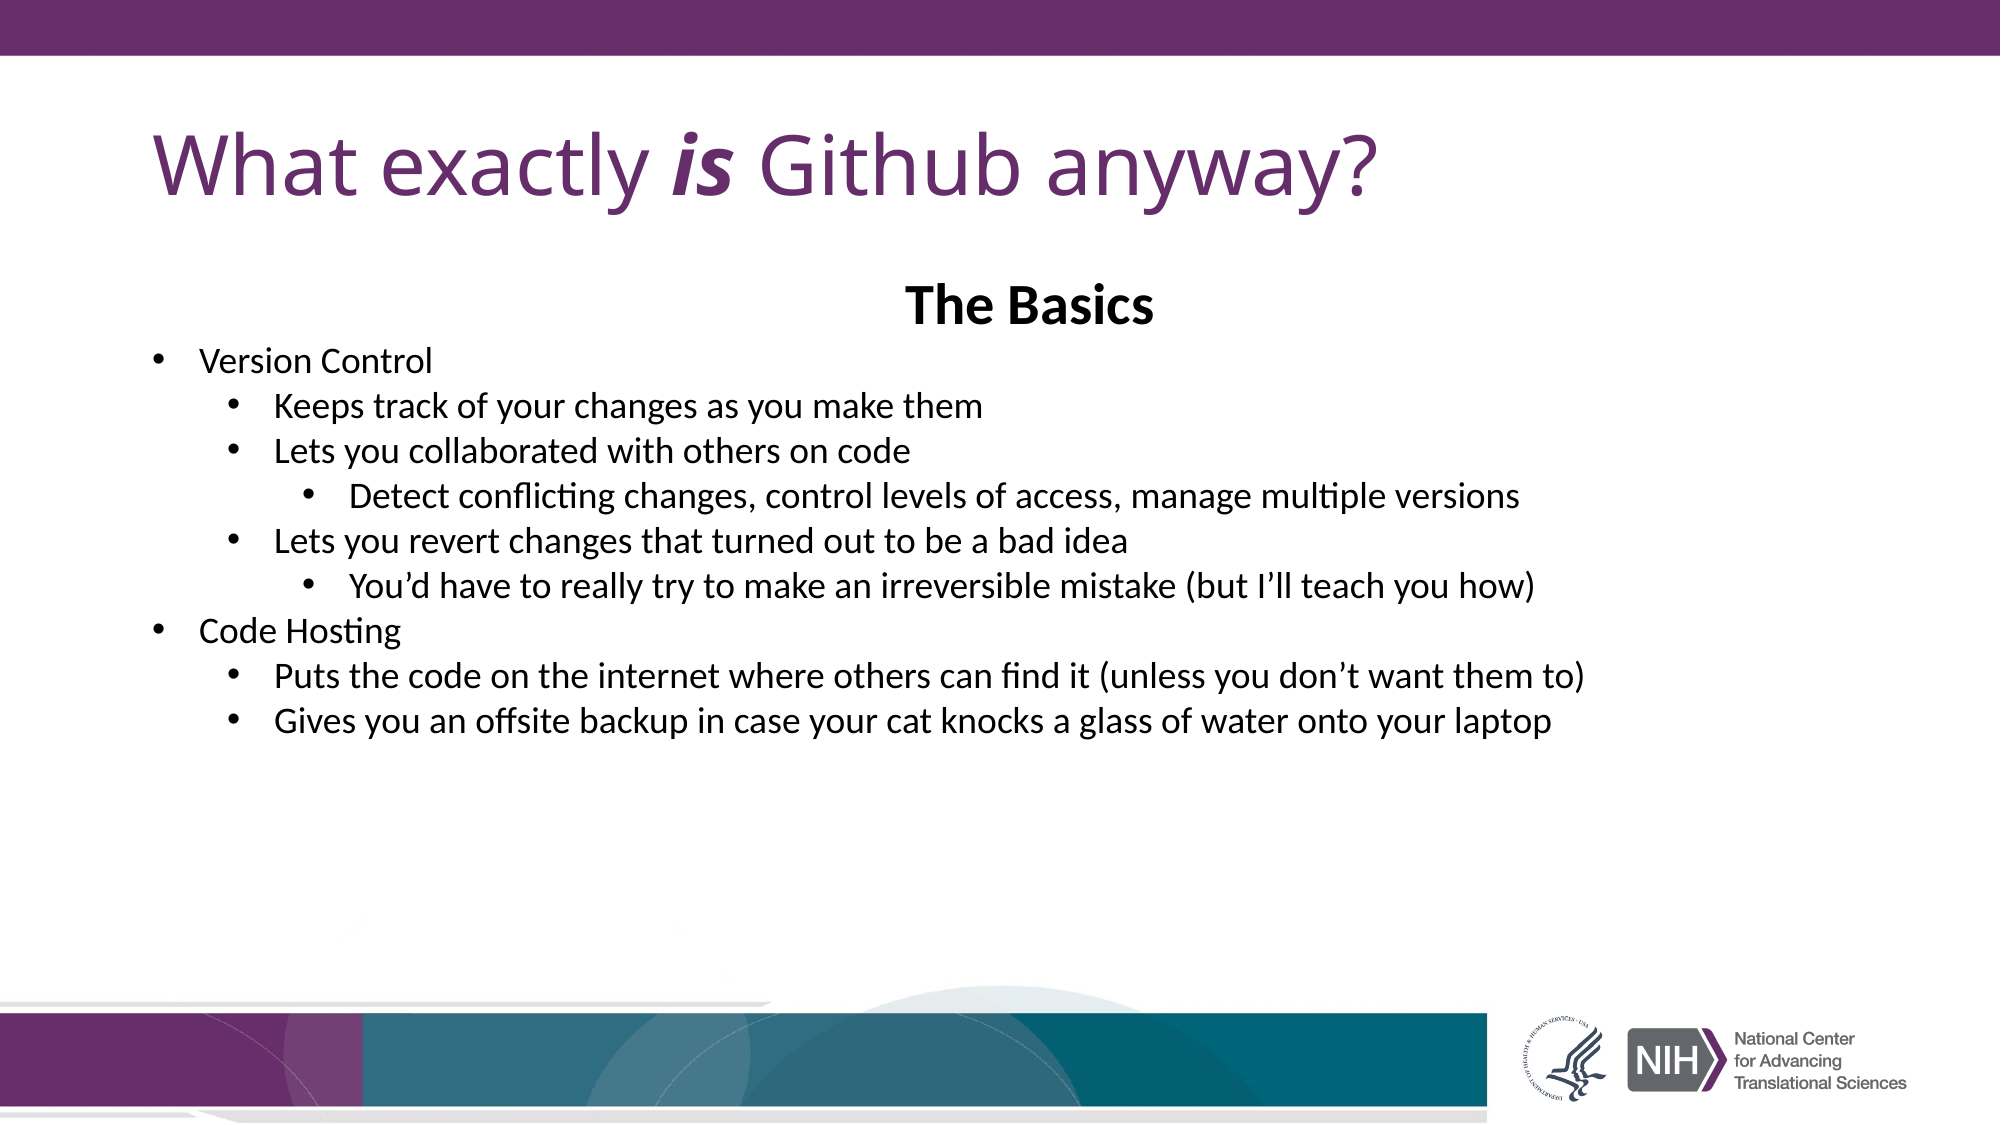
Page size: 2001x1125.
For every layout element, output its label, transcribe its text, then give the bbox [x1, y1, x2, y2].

picture [0, 0, 2000, 1125]
title What exactly is Github anyway? [137, 59, 1863, 258]
text_box The Basics Version Control Keeps track of your changes as you make them Lets you collaborated with others on code Detect conflicting changes, control levels of access, manage multiple versions Lets you revert changes that turned out to be a bad idea You’d have to really try to make an irreversible mistake (but I’ll teach you how) Code Hosting Puts the code on the internet where others can find it (unless you don’t want them to) Gives you an offsite backup in case your cat knocks a glass of water onto your laptop [137, 258, 1923, 884]
